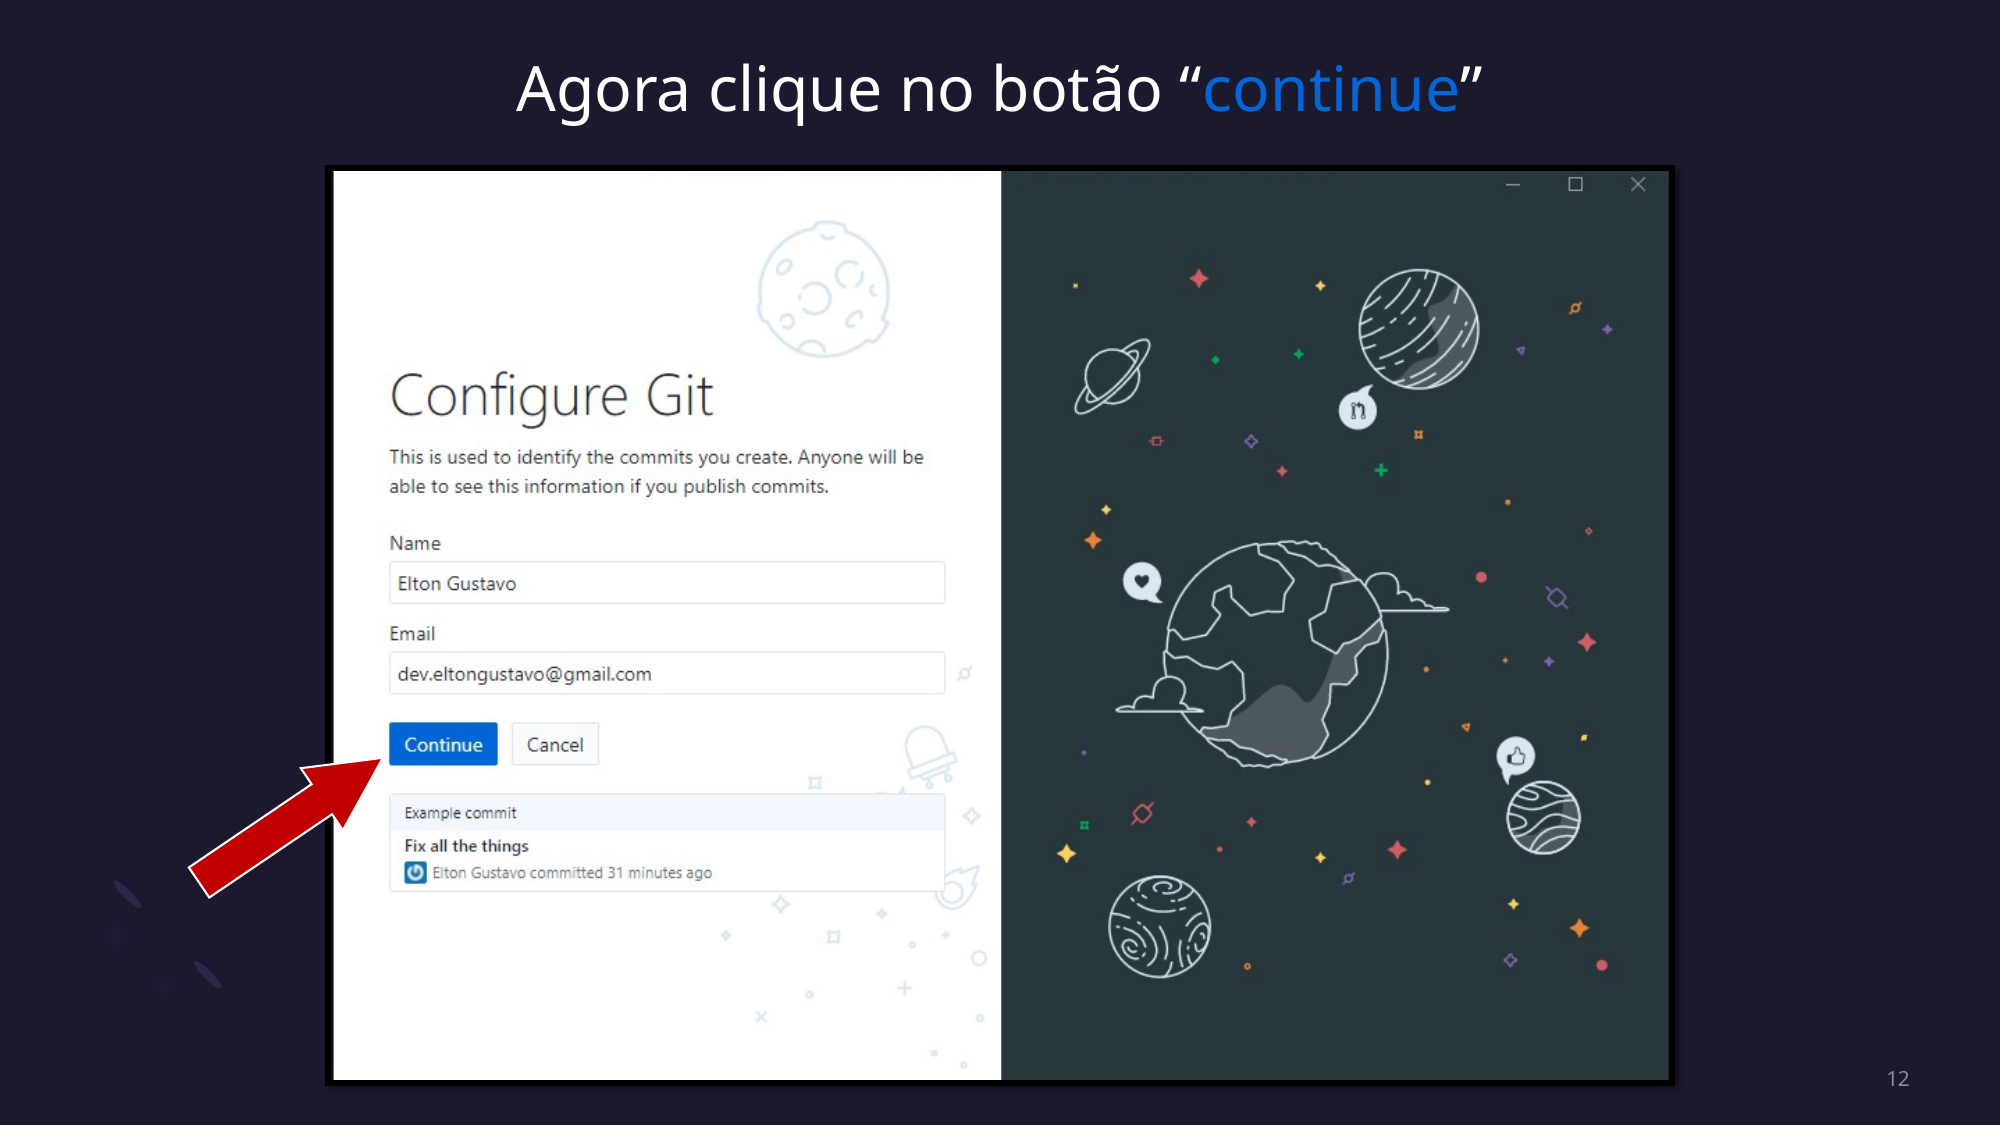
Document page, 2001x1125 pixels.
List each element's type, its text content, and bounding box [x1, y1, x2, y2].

title Agora clique no botão “continue” [90, 57, 1910, 283]
picture [331, 171, 1669, 1080]
text_box [187, 763, 331, 899]
slide_number 12 [1632, 1067, 1910, 1093]
